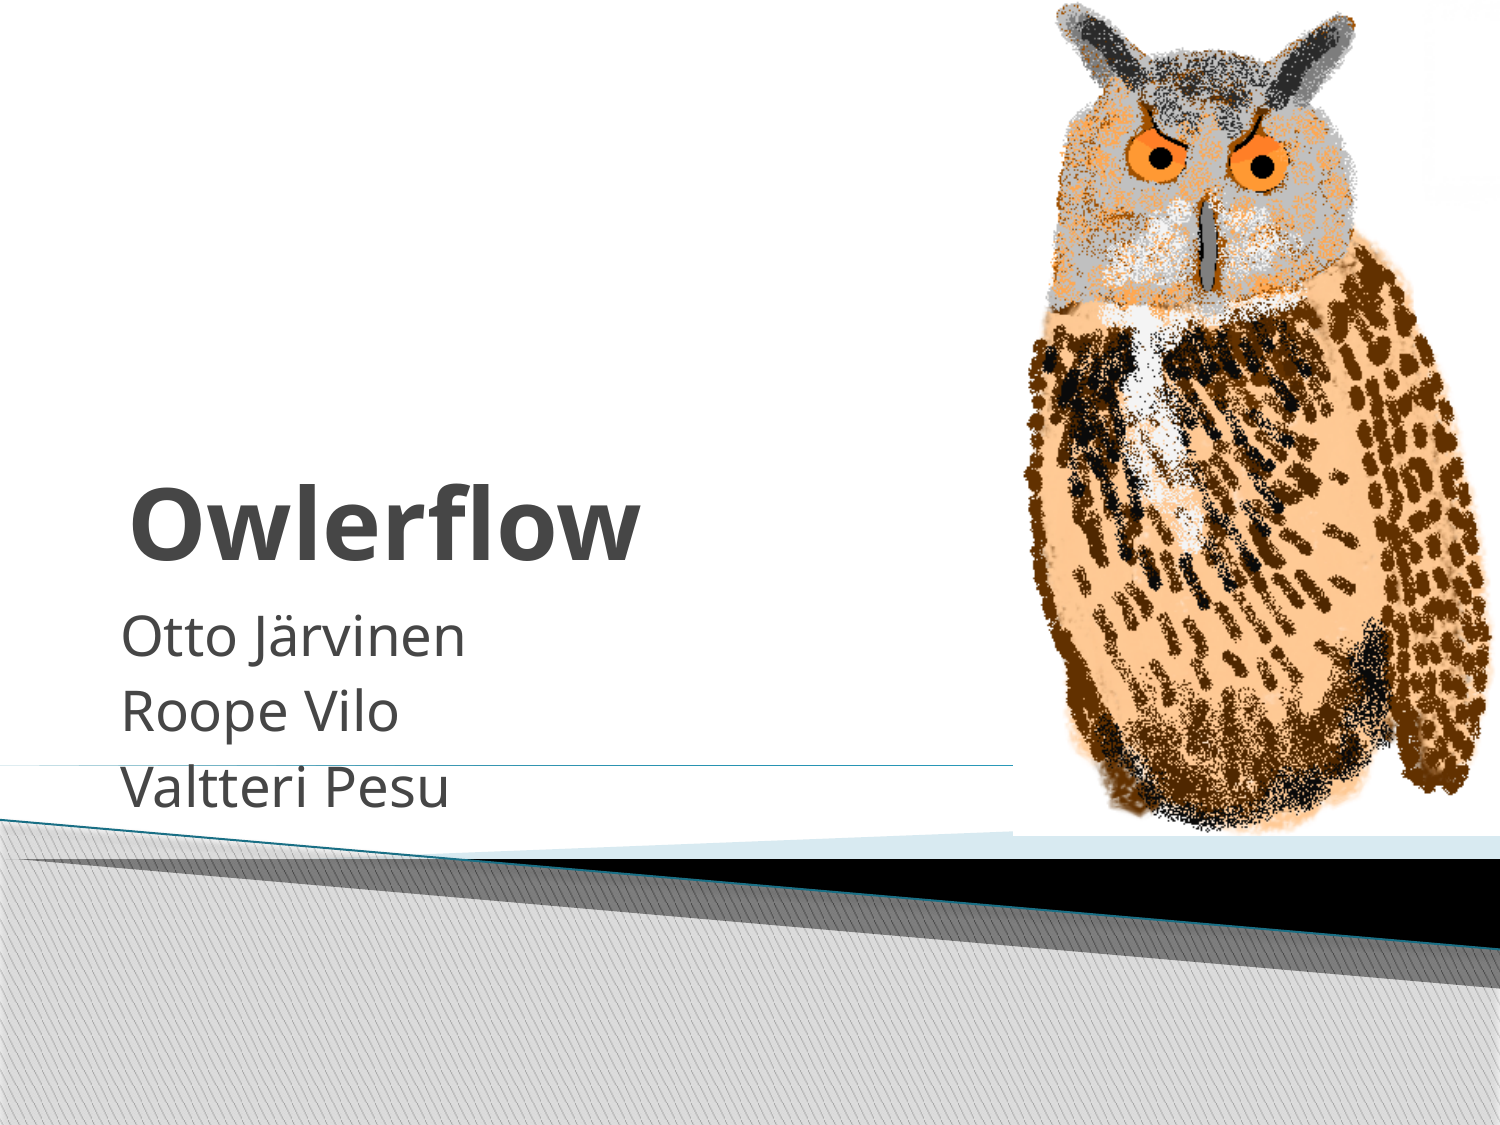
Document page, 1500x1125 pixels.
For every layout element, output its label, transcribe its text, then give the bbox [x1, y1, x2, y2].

picture [279, 882, 1500, 989]
picture [5, 859, 112, 868]
title Owlerflow [112, 287, 1007, 588]
subtitle Otto Järvinen Roope Vilo Valtteri Pesu [112, 592, 1388, 882]
picture [1013, 0, 1500, 837]
